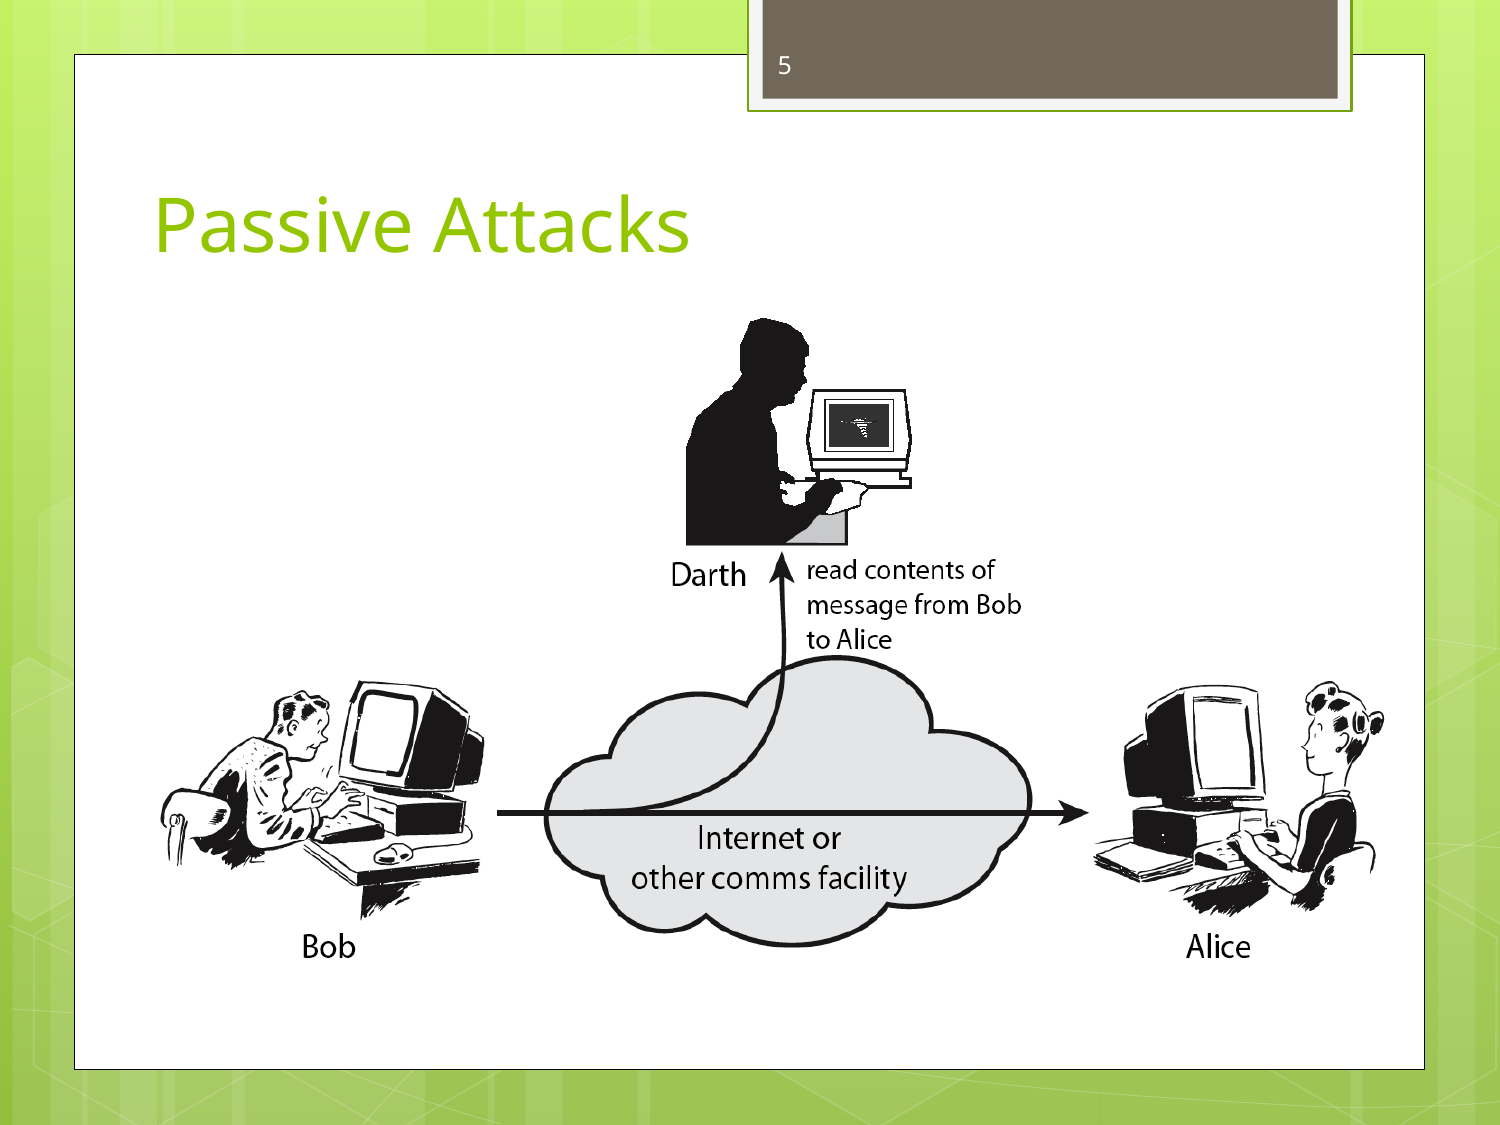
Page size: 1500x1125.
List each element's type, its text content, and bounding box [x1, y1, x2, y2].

slide_number 5 [762, 36, 982, 97]
title Passive Attacks [137, 168, 1324, 275]
picture [124, 299, 1417, 1010]
